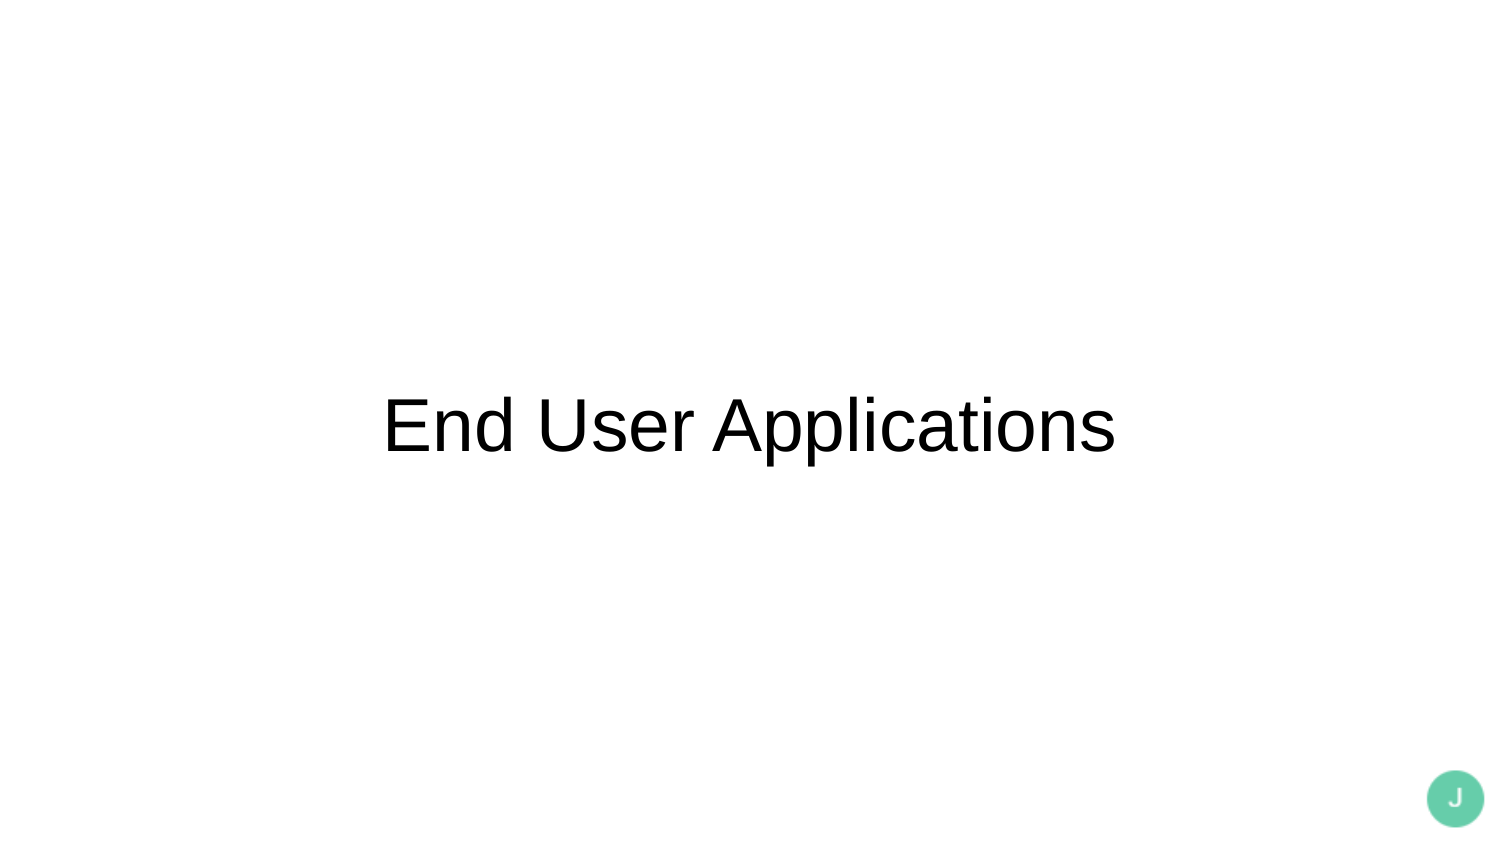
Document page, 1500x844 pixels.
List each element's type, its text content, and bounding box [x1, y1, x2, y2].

title End User Applications [51, 352, 1449, 491]
picture [1421, 766, 1494, 835]
